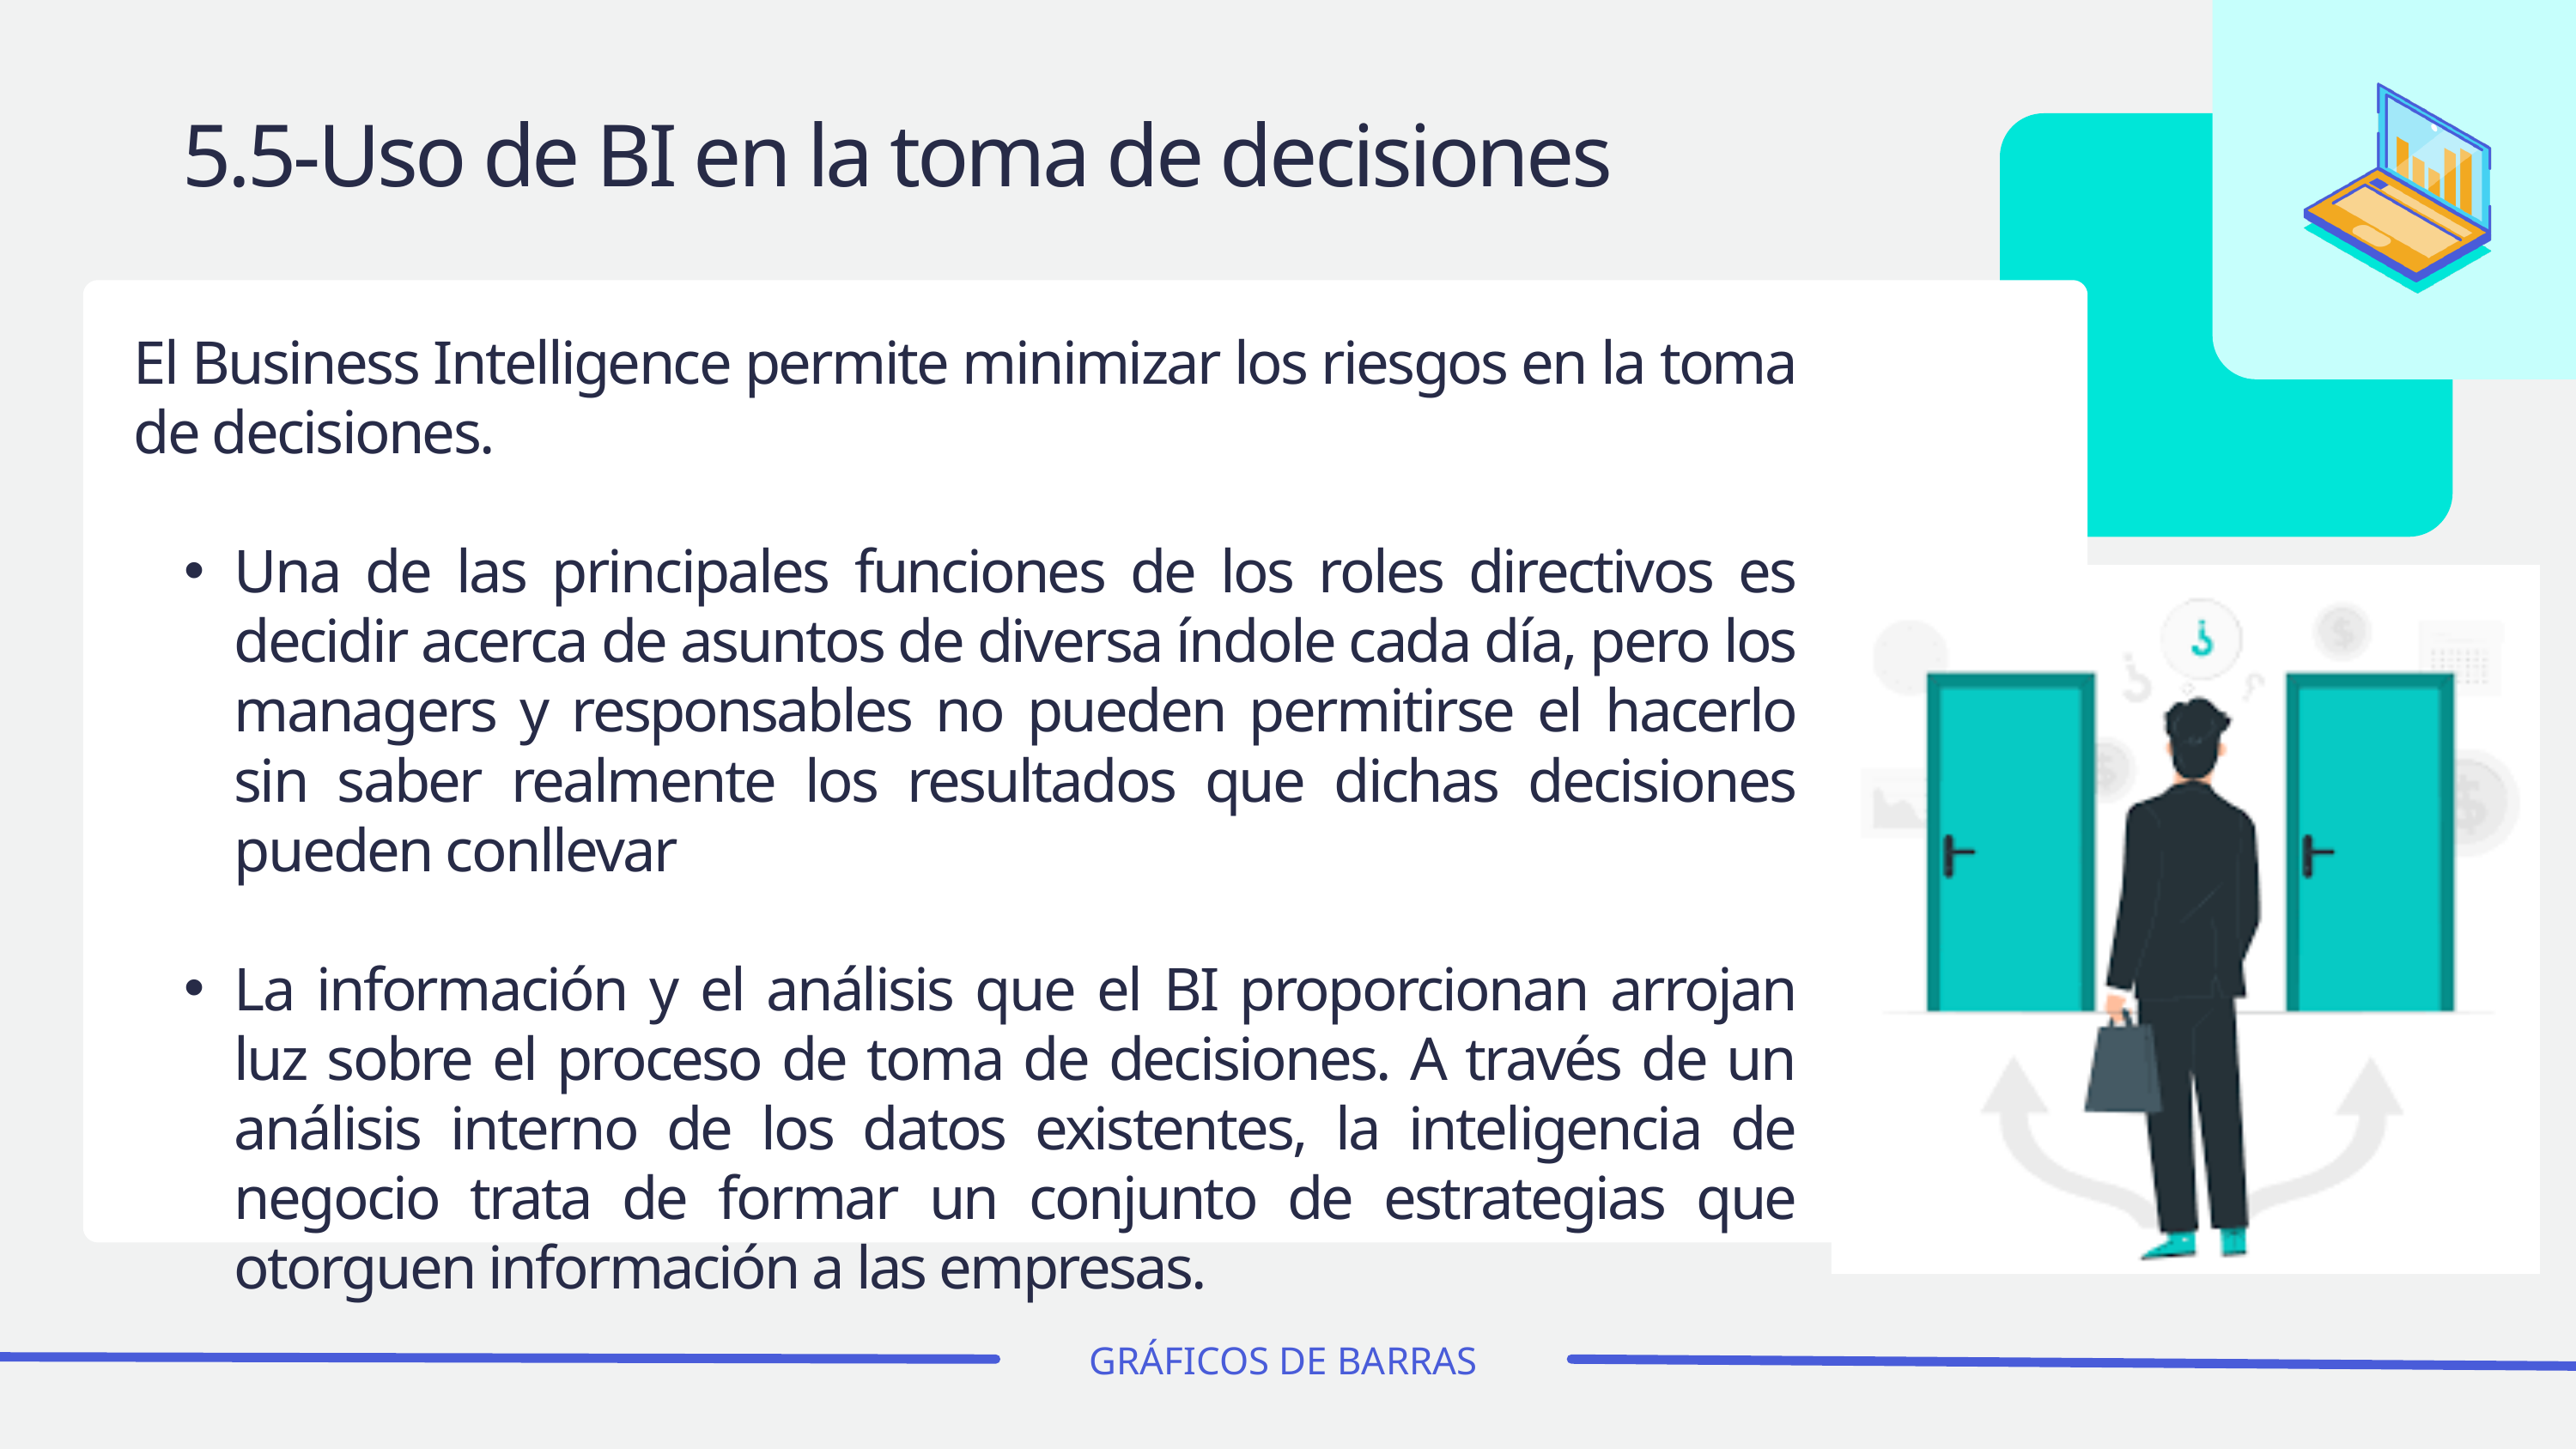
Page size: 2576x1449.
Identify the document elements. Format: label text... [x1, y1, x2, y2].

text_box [82, 280, 2088, 1243]
text_box [1831, 565, 2540, 1274]
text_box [1999, 112, 2453, 537]
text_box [2212, 0, 2576, 380]
text_box El Business Intelligence permite minimizar los riesgos en la toma de decisiones. Una de las principales funciones de los roles directivos es decidir acerca de asuntos de diversa índole cada día, pero los managers y responsables no pueden permitirse el hacerlo sin saber realmente los resultados que dichas decisiones pueden conllevar La información y el análisis que el BI proporcionan arrojan luz sobre el proceso de toma de decisiones. A través de un análisis interno de los datos existentes, la inteligencia de negocio trata de formar un conjunto de estrategias que otorguen información a las empresas. [133, 1252, 1796, 1440]
text_box 5.5-Uso de BI en la toma de decisiones [182, 102, 1832, 276]
